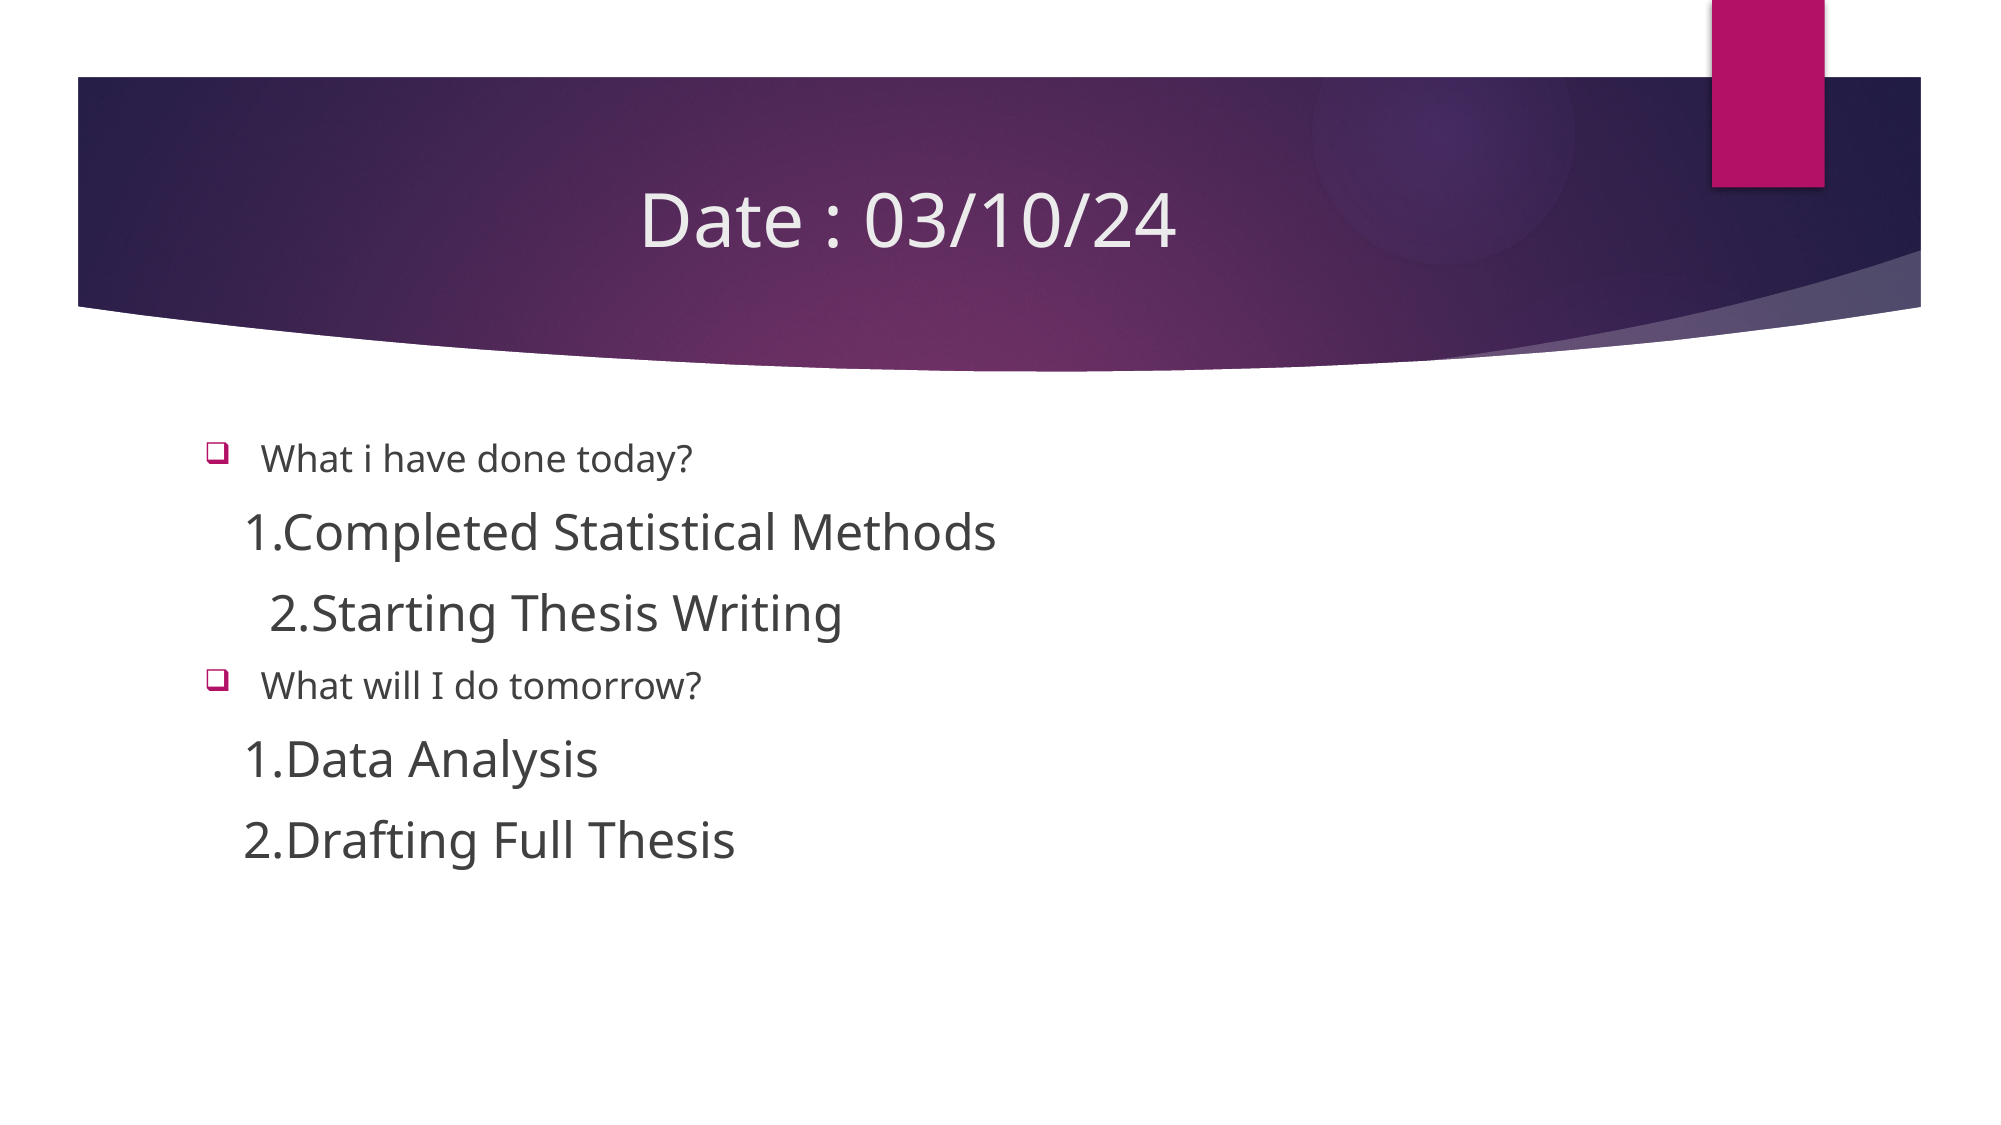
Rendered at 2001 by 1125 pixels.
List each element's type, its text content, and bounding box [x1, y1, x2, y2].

title Date : 03/10/24 [189, 159, 1627, 276]
list What i have done today? 1.Completed Statistical Methods 2.Starting Thesis Writing What will I do tomorrow? 1.Data Analysis 2.Drafting Full Thesis [189, 427, 1638, 988]
